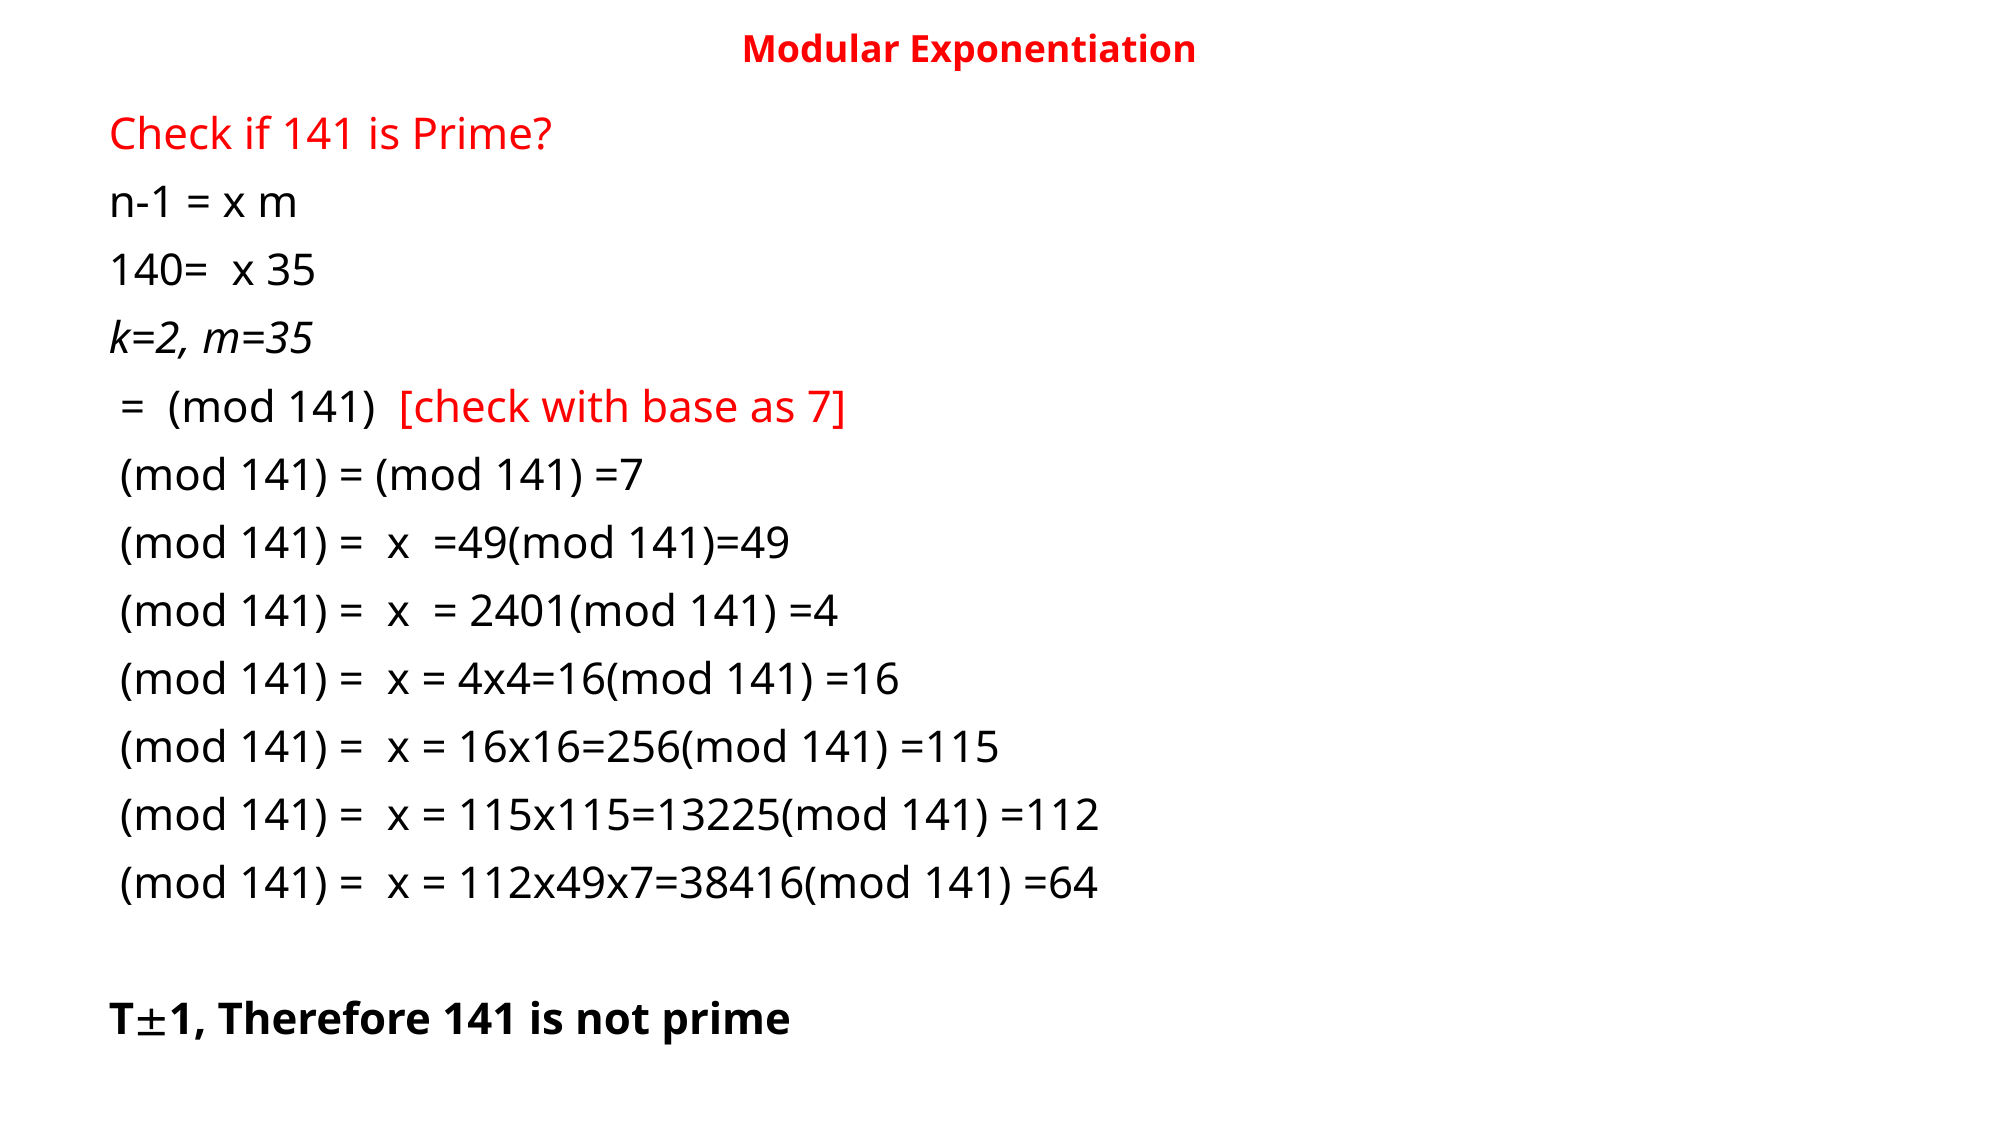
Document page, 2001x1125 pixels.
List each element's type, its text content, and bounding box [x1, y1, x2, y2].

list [137, 547, 1863, 765]
title Modular Exponentiation [107, 22, 1833, 79]
